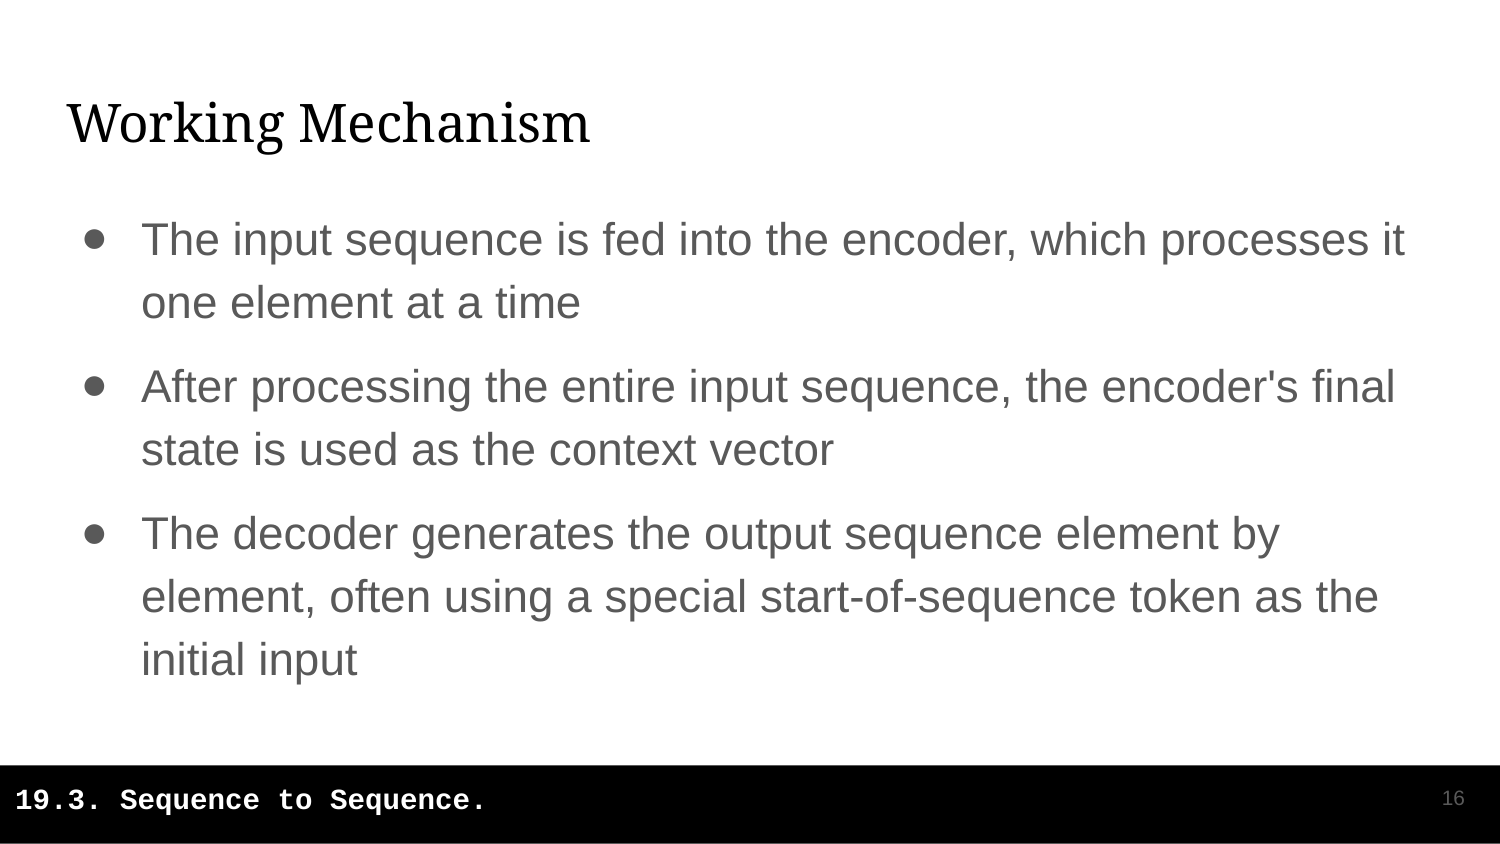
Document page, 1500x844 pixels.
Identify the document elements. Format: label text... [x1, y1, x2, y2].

list The input sequence is fed into the encoder, which processes it one element at a time After processing the entire input sequence, the encoder's final state is used as the context vector The decoder generates the output sequence element by element, often using a special start-of-sequence token as the initial input [51, 186, 1449, 729]
slide_number ‹#› [1389, 764, 1480, 830]
text_box 19.3. Sequence to Sequence. [0, 765, 1500, 844]
title Working Mechanism [51, 74, 1449, 169]
